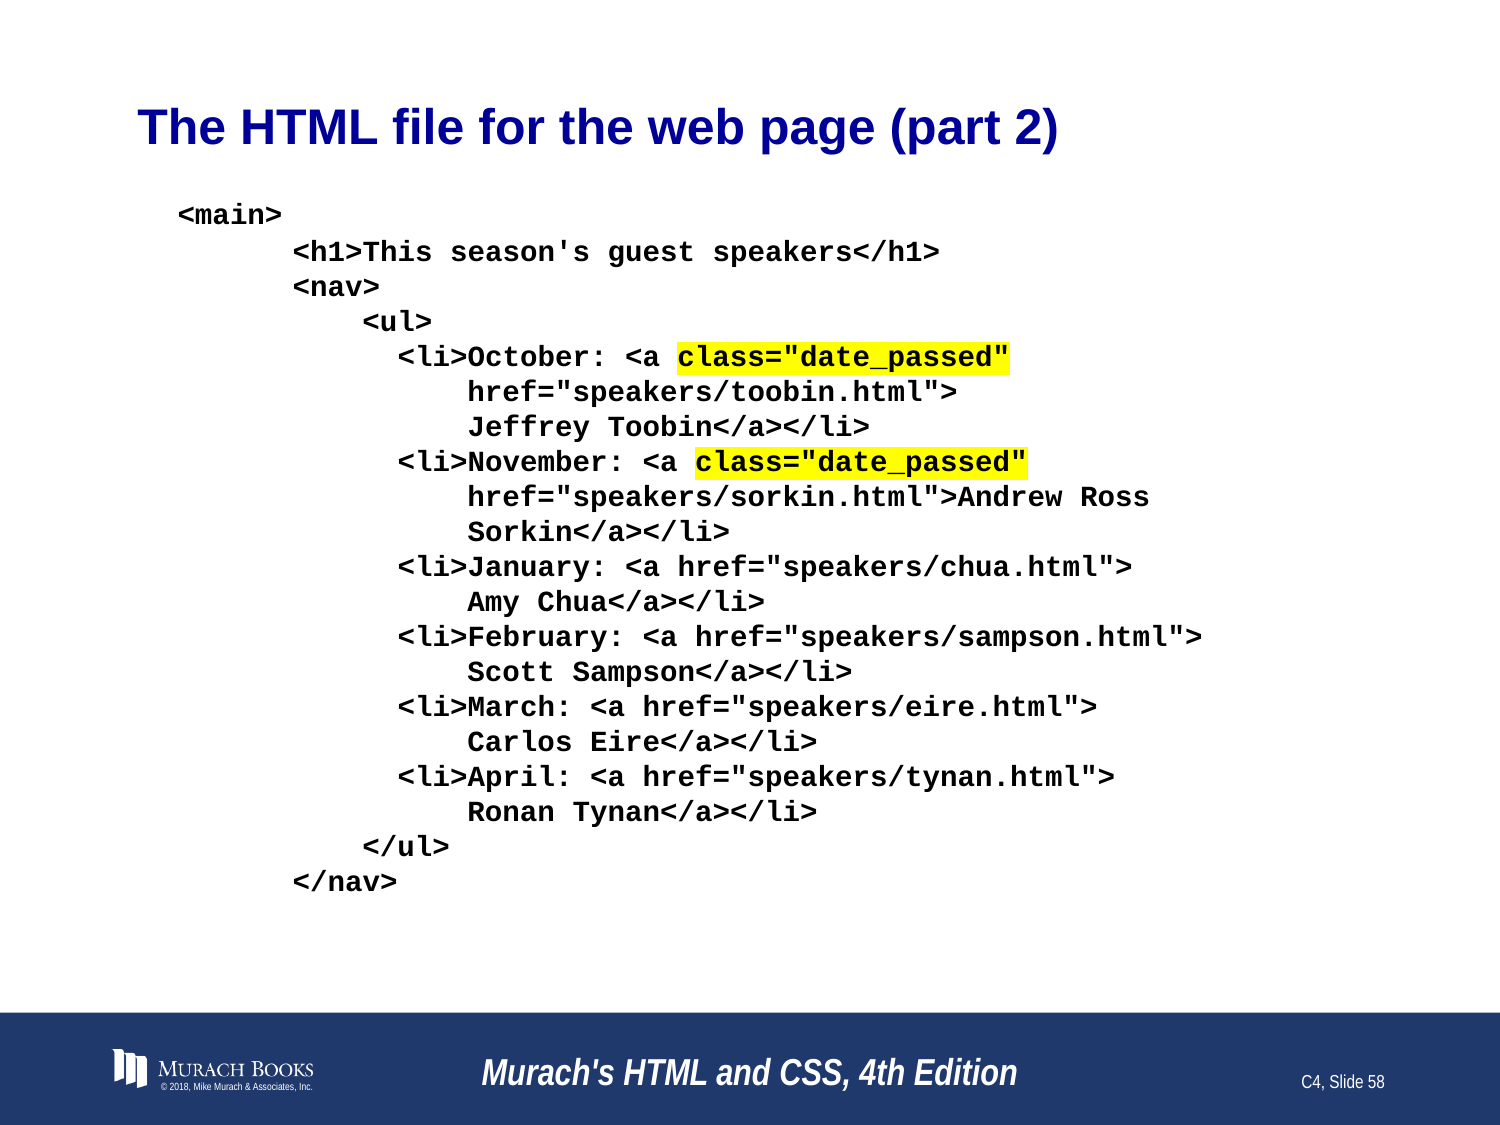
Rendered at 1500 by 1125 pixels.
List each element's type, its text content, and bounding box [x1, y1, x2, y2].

footer © 2018, Mike Murach & Associates, Inc. [12, 1025, 463, 1100]
title The HTML file for the web page (part 2) [137, 94, 1338, 156]
slide_number C4, Slide 58 [1087, 1025, 1400, 1100]
list <main> <h1>This season's guest speakers</h1> <nav> <ul> <li>October: <a class="date_passed" href="speakers/toobin.html"> Jeffrey Toobin</a></li> <li>November: <a class="date_passed" href="speakers/sorkin.html">Andrew Ross Sorkin</a></li> <li>January: <a href="speakers/chua.html"> Amy Chua</a></li> <li>February: <a href="speakers/sampson.html"> Scott Sampson</a></li> <li>March: <a href="speakers/eire.html"> Carlos Eire</a></li> <li>April: <a href="speakers/tynan.html"> Ronan Tynan</a></li> </ul> </nav> [137, 174, 1350, 975]
slide_number Murach's HTML and CSS, 4th Edition [463, 1025, 1050, 1100]
